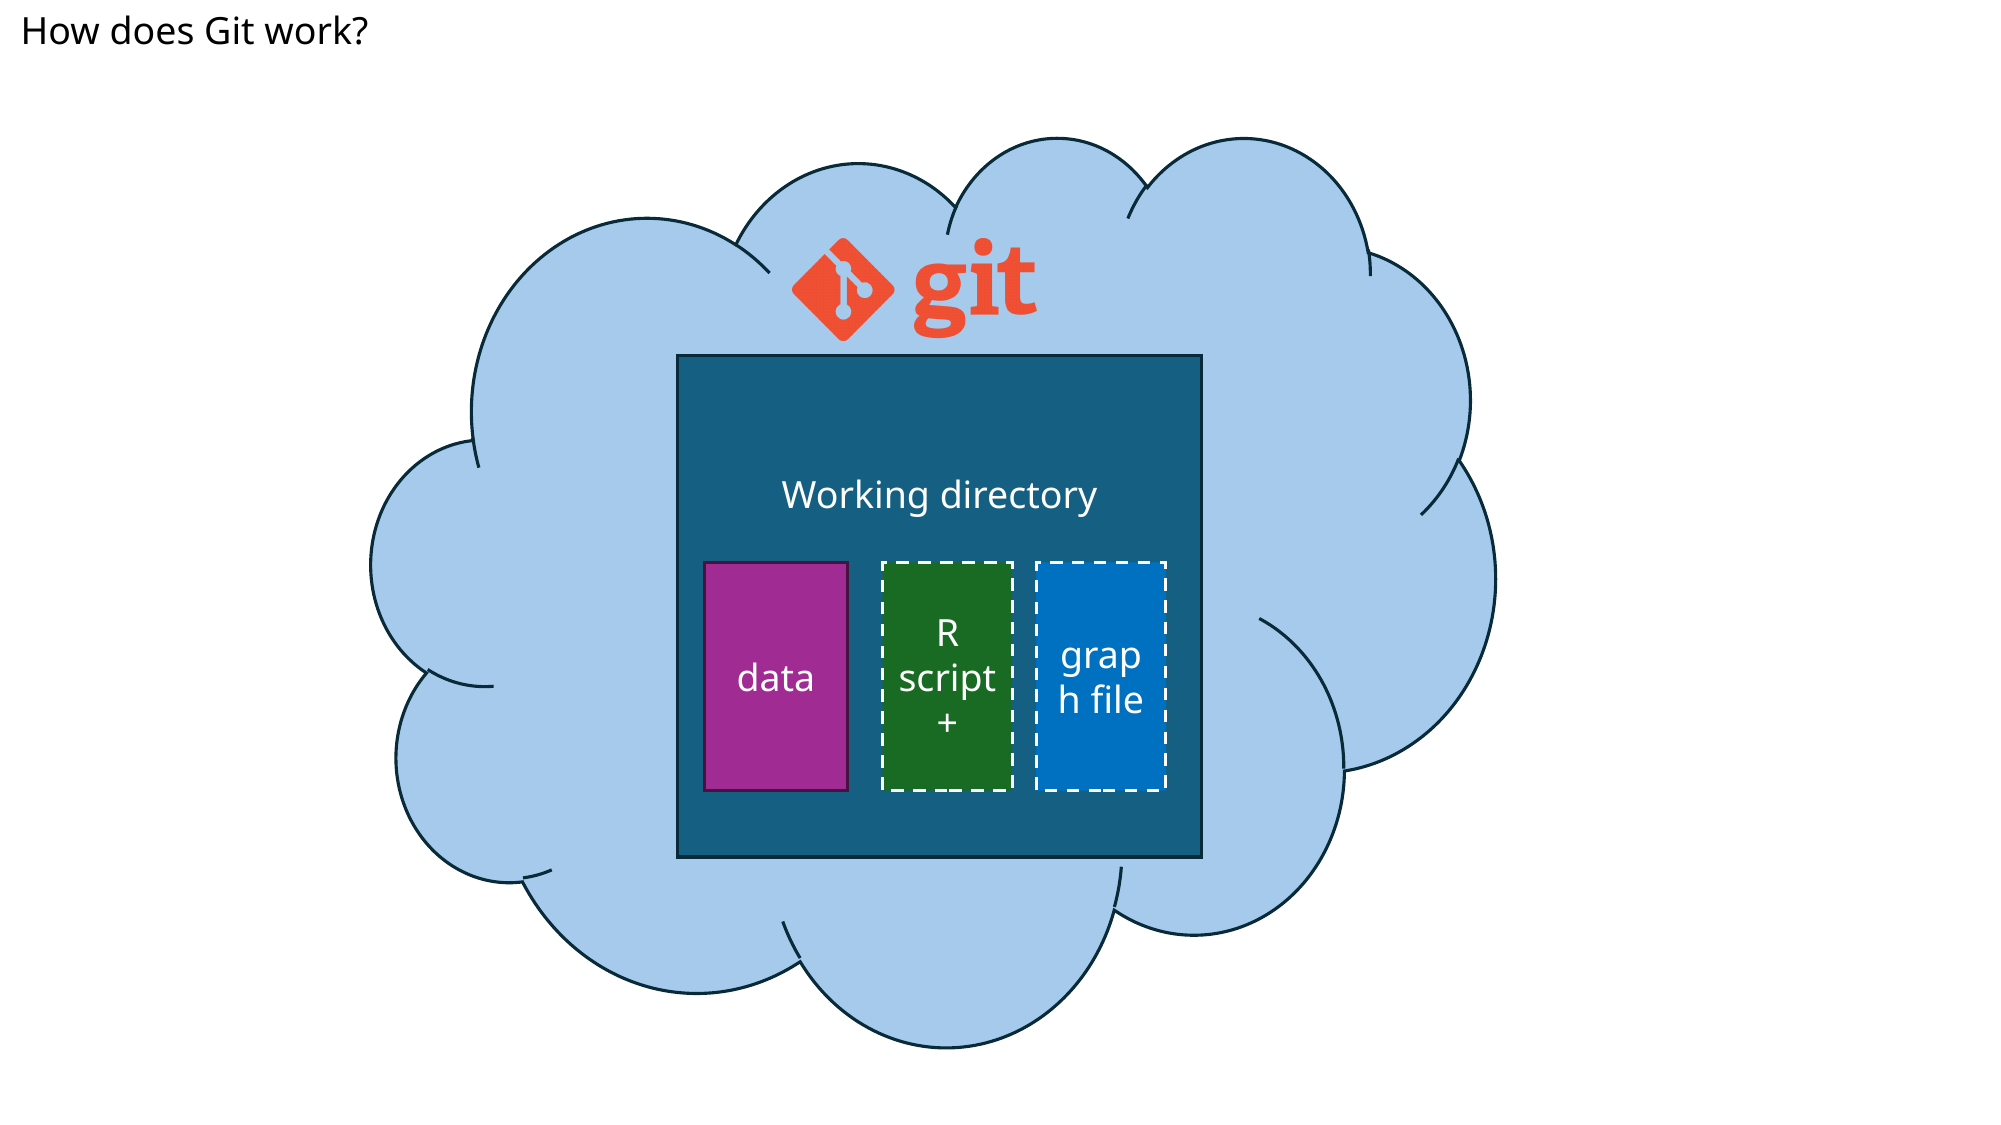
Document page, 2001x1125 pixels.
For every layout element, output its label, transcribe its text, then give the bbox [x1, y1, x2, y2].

text_box graph file [1035, 561, 1167, 792]
picture [791, 238, 1037, 342]
text_box How does Git work? [5, 0, 384, 60]
text_box Working directory [676, 354, 1203, 859]
text_box data [703, 561, 849, 792]
text_box [369, 136, 1498, 1050]
text_box R script + [881, 561, 1014, 792]
